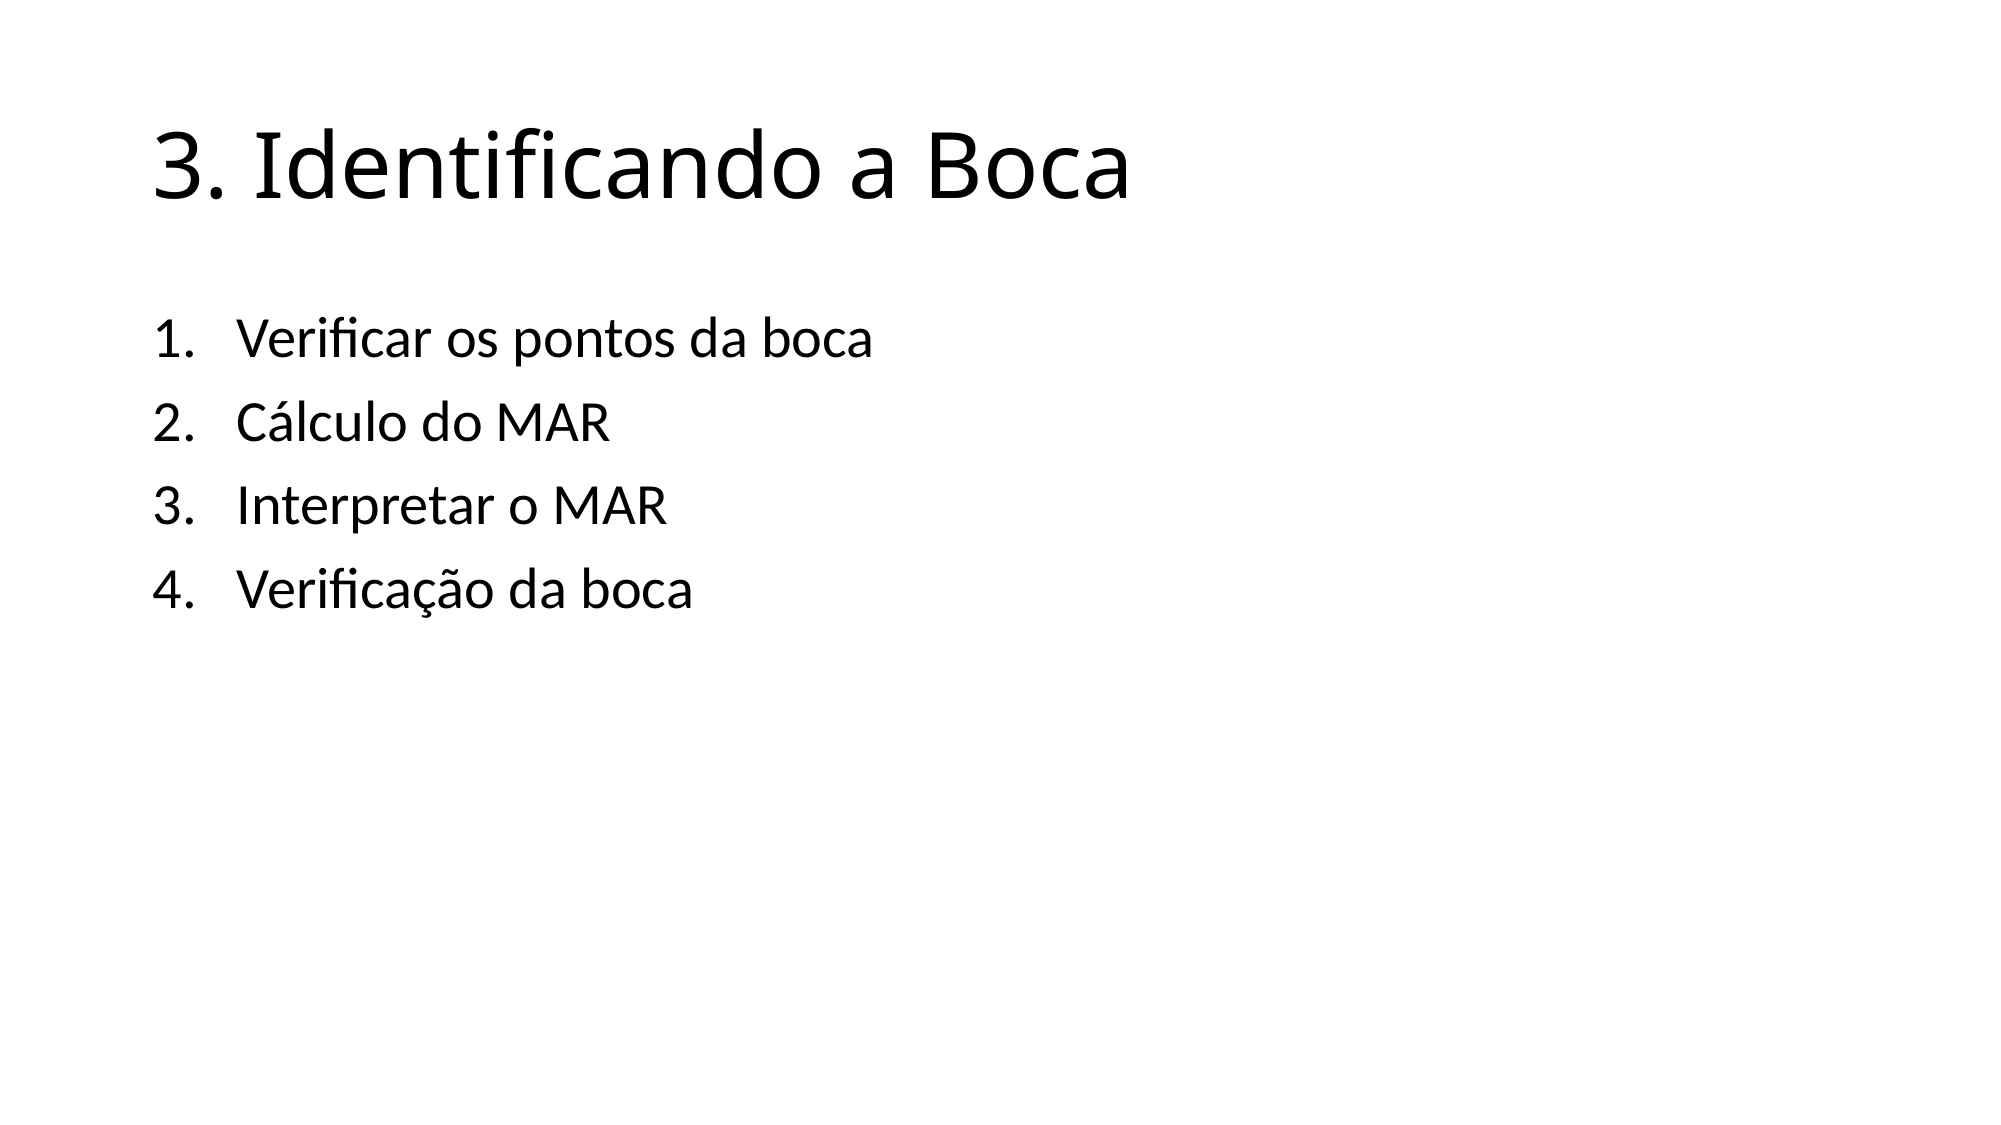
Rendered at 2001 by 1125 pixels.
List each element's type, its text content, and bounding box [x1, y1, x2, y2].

title 3. Identificando a Boca [137, 59, 1863, 278]
list Verificar os pontos da boca Cálculo do MAR Interpretar o MAR Verificação da boca [137, 299, 1863, 1014]
